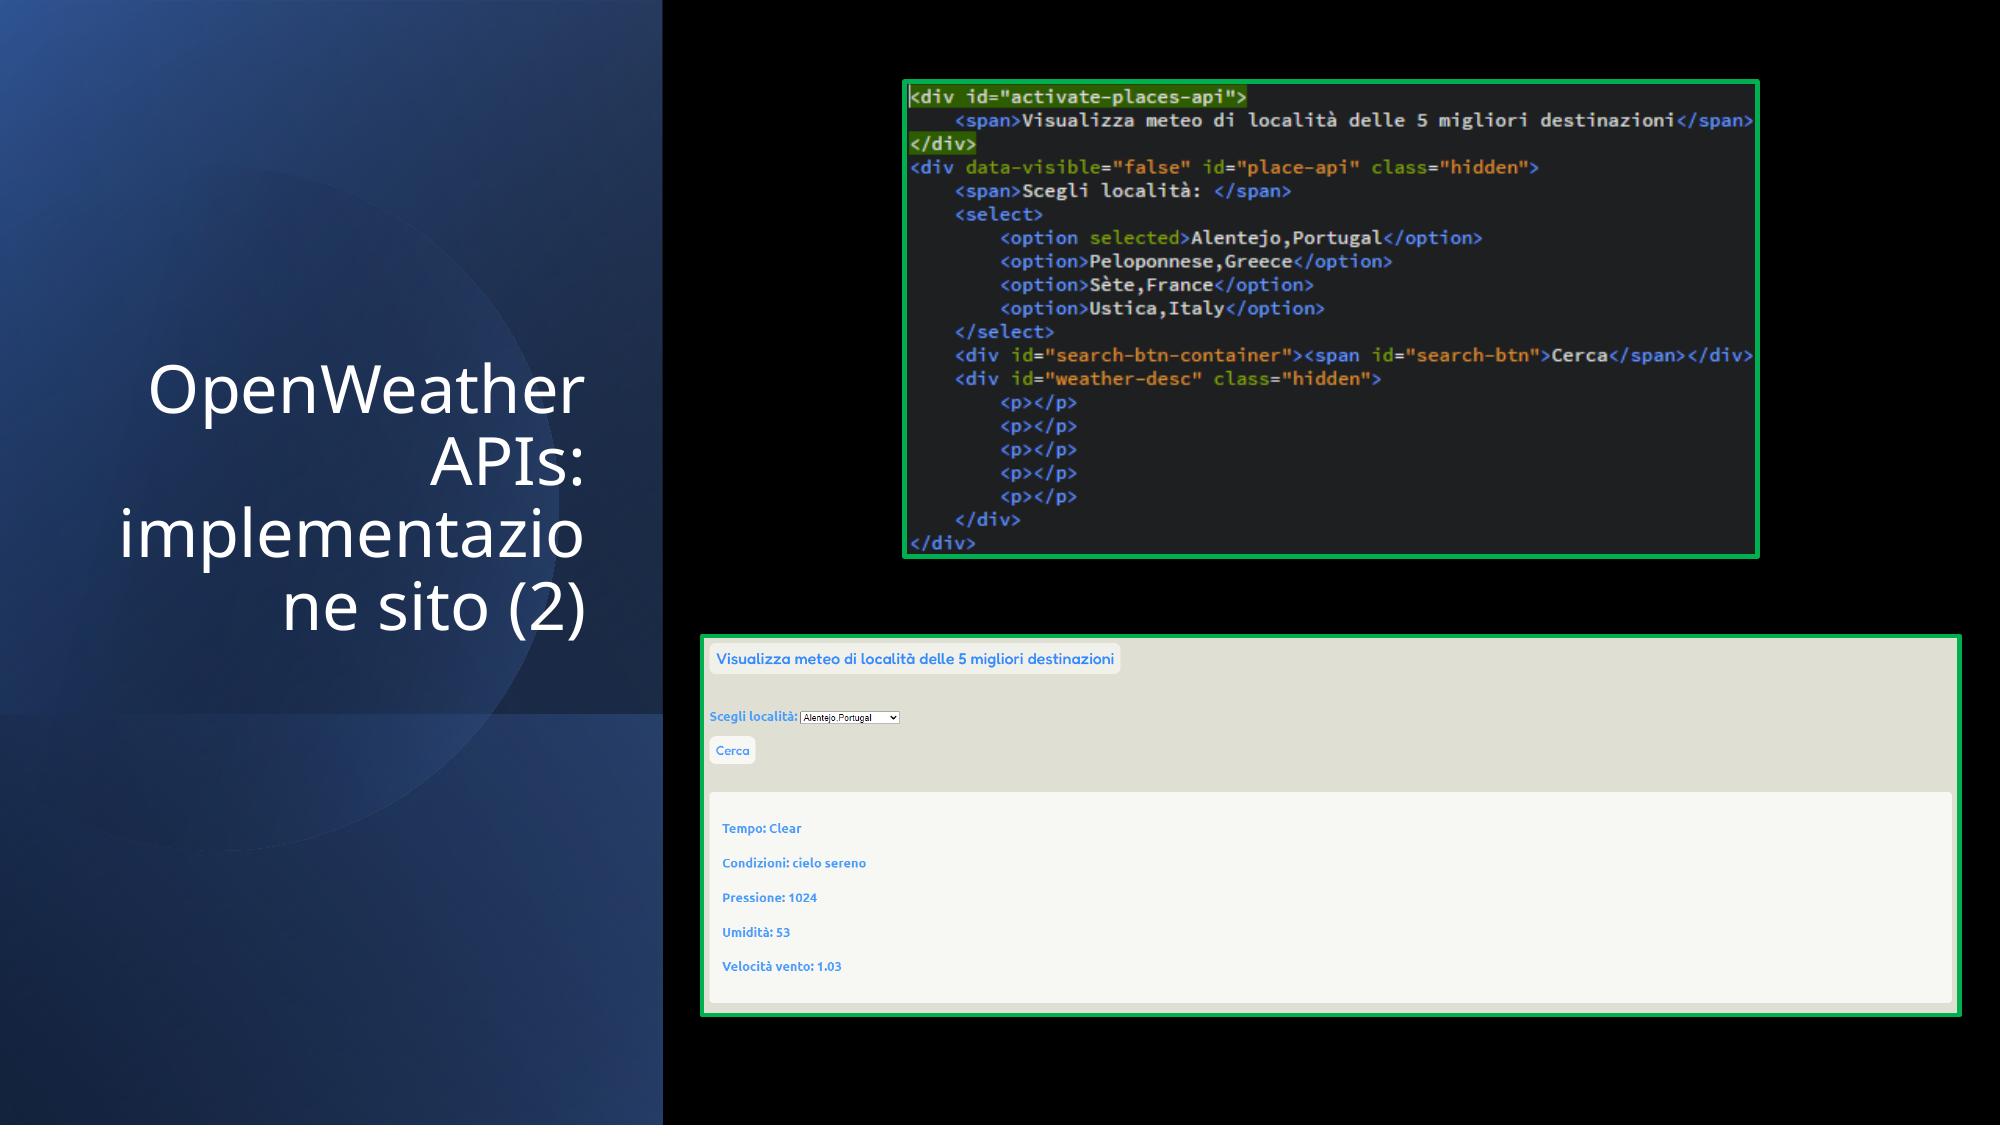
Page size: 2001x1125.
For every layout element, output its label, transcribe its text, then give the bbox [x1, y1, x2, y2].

picture [906, 83, 1755, 555]
text_box [0, 0, 663, 1124]
text_box [663, 0, 2000, 1125]
title OpenWeather APIs: implementazione sito (2) [76, 96, 602, 652]
picture [704, 638, 1958, 1013]
